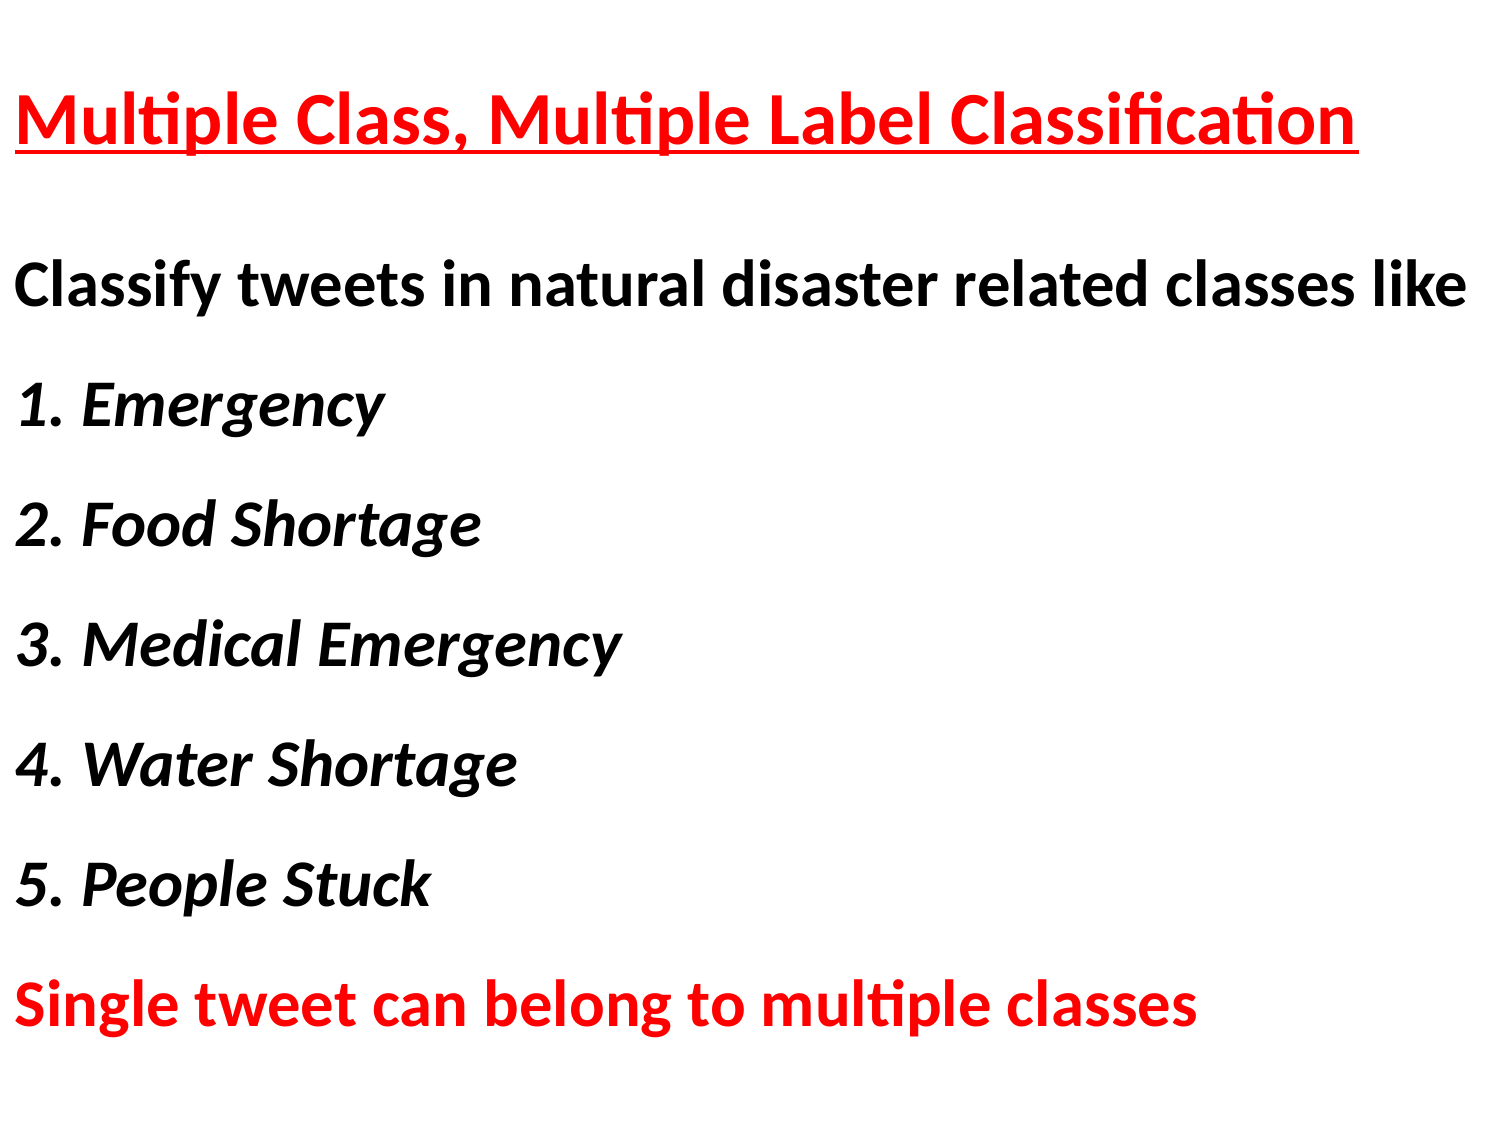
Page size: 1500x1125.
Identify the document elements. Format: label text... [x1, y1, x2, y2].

text_box Multiple Class, Multiple Label Classification Classify tweets in natural disaster related classes like 1. Emergency 2. Food Shortage 3. Medical Emergency 4. Water Shortage 5. People Stuck Single tweet can belong to multiple classes [0, 62, 1500, 1047]
